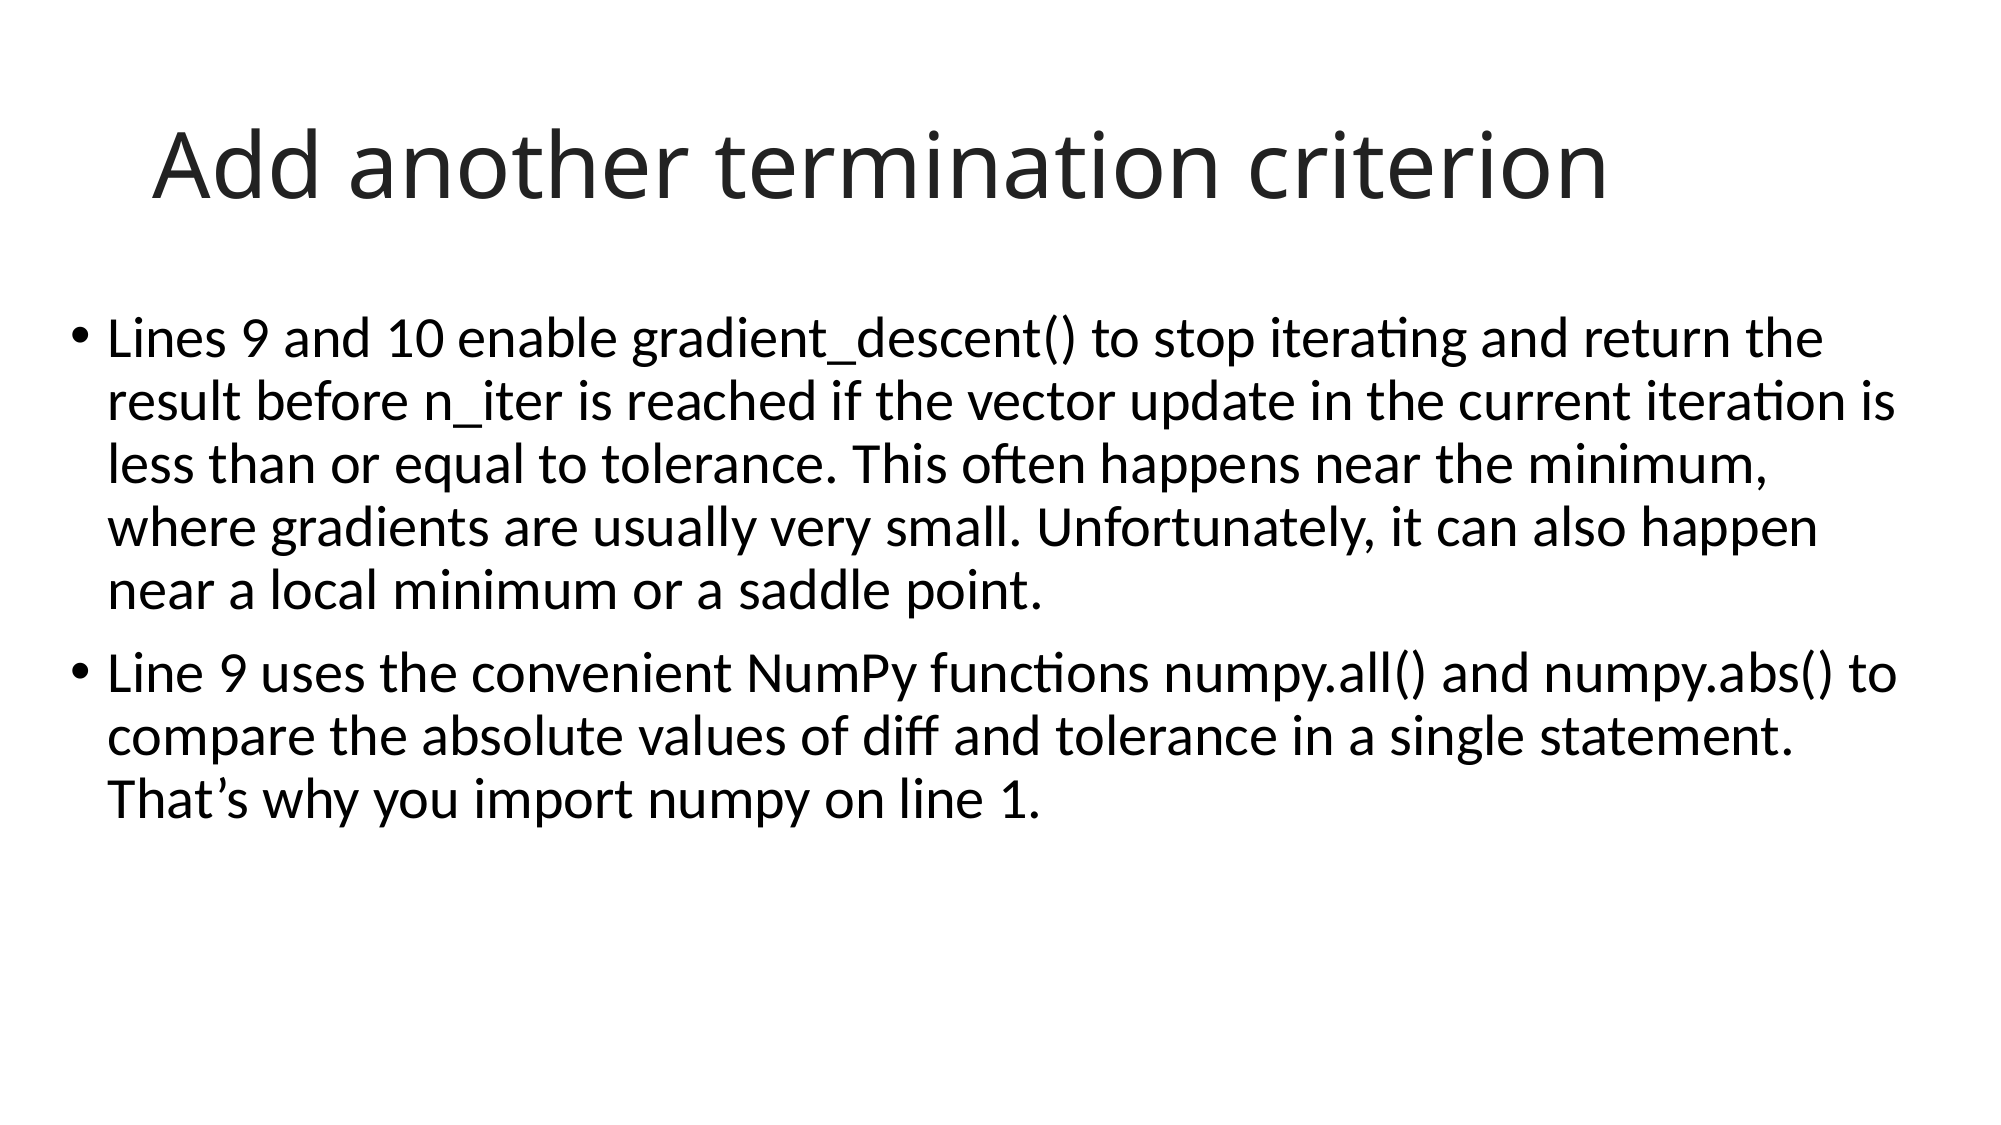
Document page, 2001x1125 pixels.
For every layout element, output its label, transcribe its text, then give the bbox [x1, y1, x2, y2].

list Lines 9 and 10 enable gradient_descent() to stop iterating and return the result before n_iter is reached if the vector update in the current iteration is less than or equal to tolerance. This often happens near the minimum, where gradients are usually very small. Unfortunately, it can also happen near a local minimum or a saddle point. Line 9 uses the convenient NumPy functions numpy.all() and numpy.abs() to compare the absolute values of diff and tolerance in a single statement. That’s why you import numpy on line 1. [55, 299, 1943, 1014]
title Add another termination criterion [137, 59, 1863, 278]
